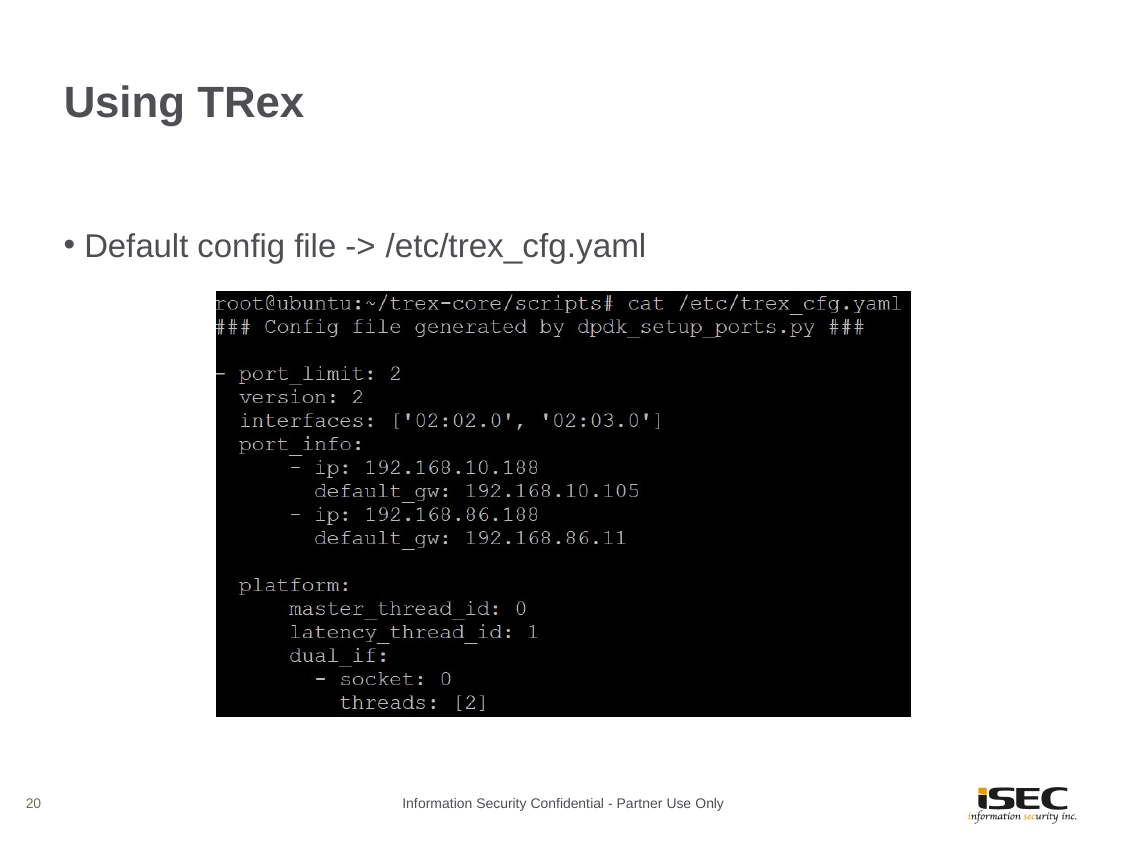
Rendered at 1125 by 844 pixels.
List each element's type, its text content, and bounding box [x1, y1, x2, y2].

picture [216, 291, 911, 718]
title Using TRex [48, 47, 1079, 153]
list Default config file -> /etc/trex_cfg.yaml [48, 217, 1079, 757]
picture [966, 777, 1079, 829]
slide_number 20 [0, 780, 57, 826]
